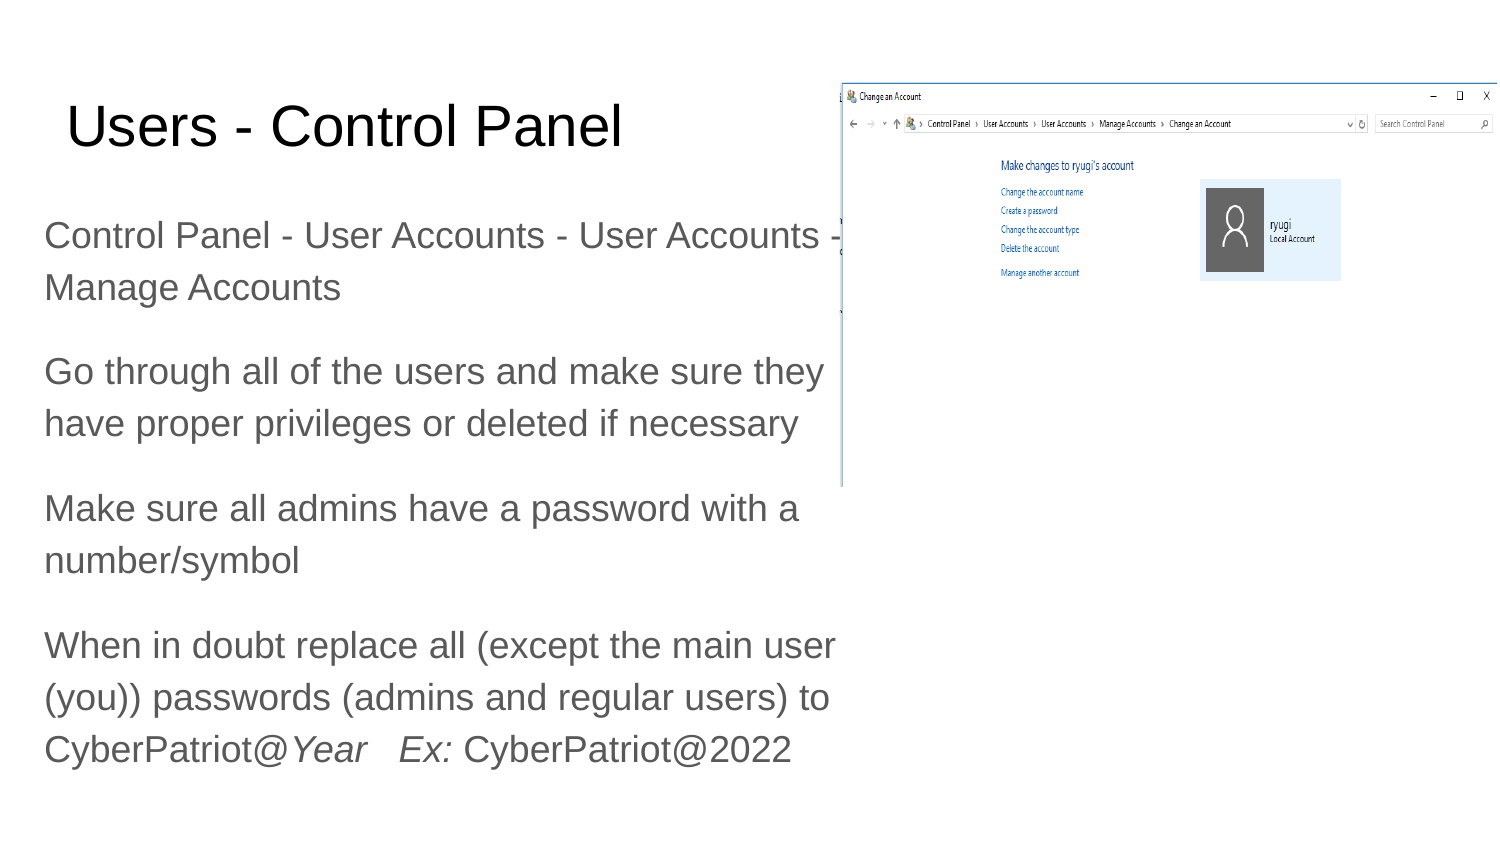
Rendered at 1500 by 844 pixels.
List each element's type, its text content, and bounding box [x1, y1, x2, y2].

list Control Panel - User Accounts - User Accounts - Manage Accounts Go through all of the users and make sure they have proper privileges or deleted if necessary Make sure all admins have a password with a number/symbol When in doubt replace all (except the main user (you)) passwords (admins and regular users) to CyberPatriot@Year Ex: CyberPatriot@2022 [29, 189, 864, 750]
title Users - Control Panel [51, 72, 1449, 167]
picture [839, 82, 1498, 487]
